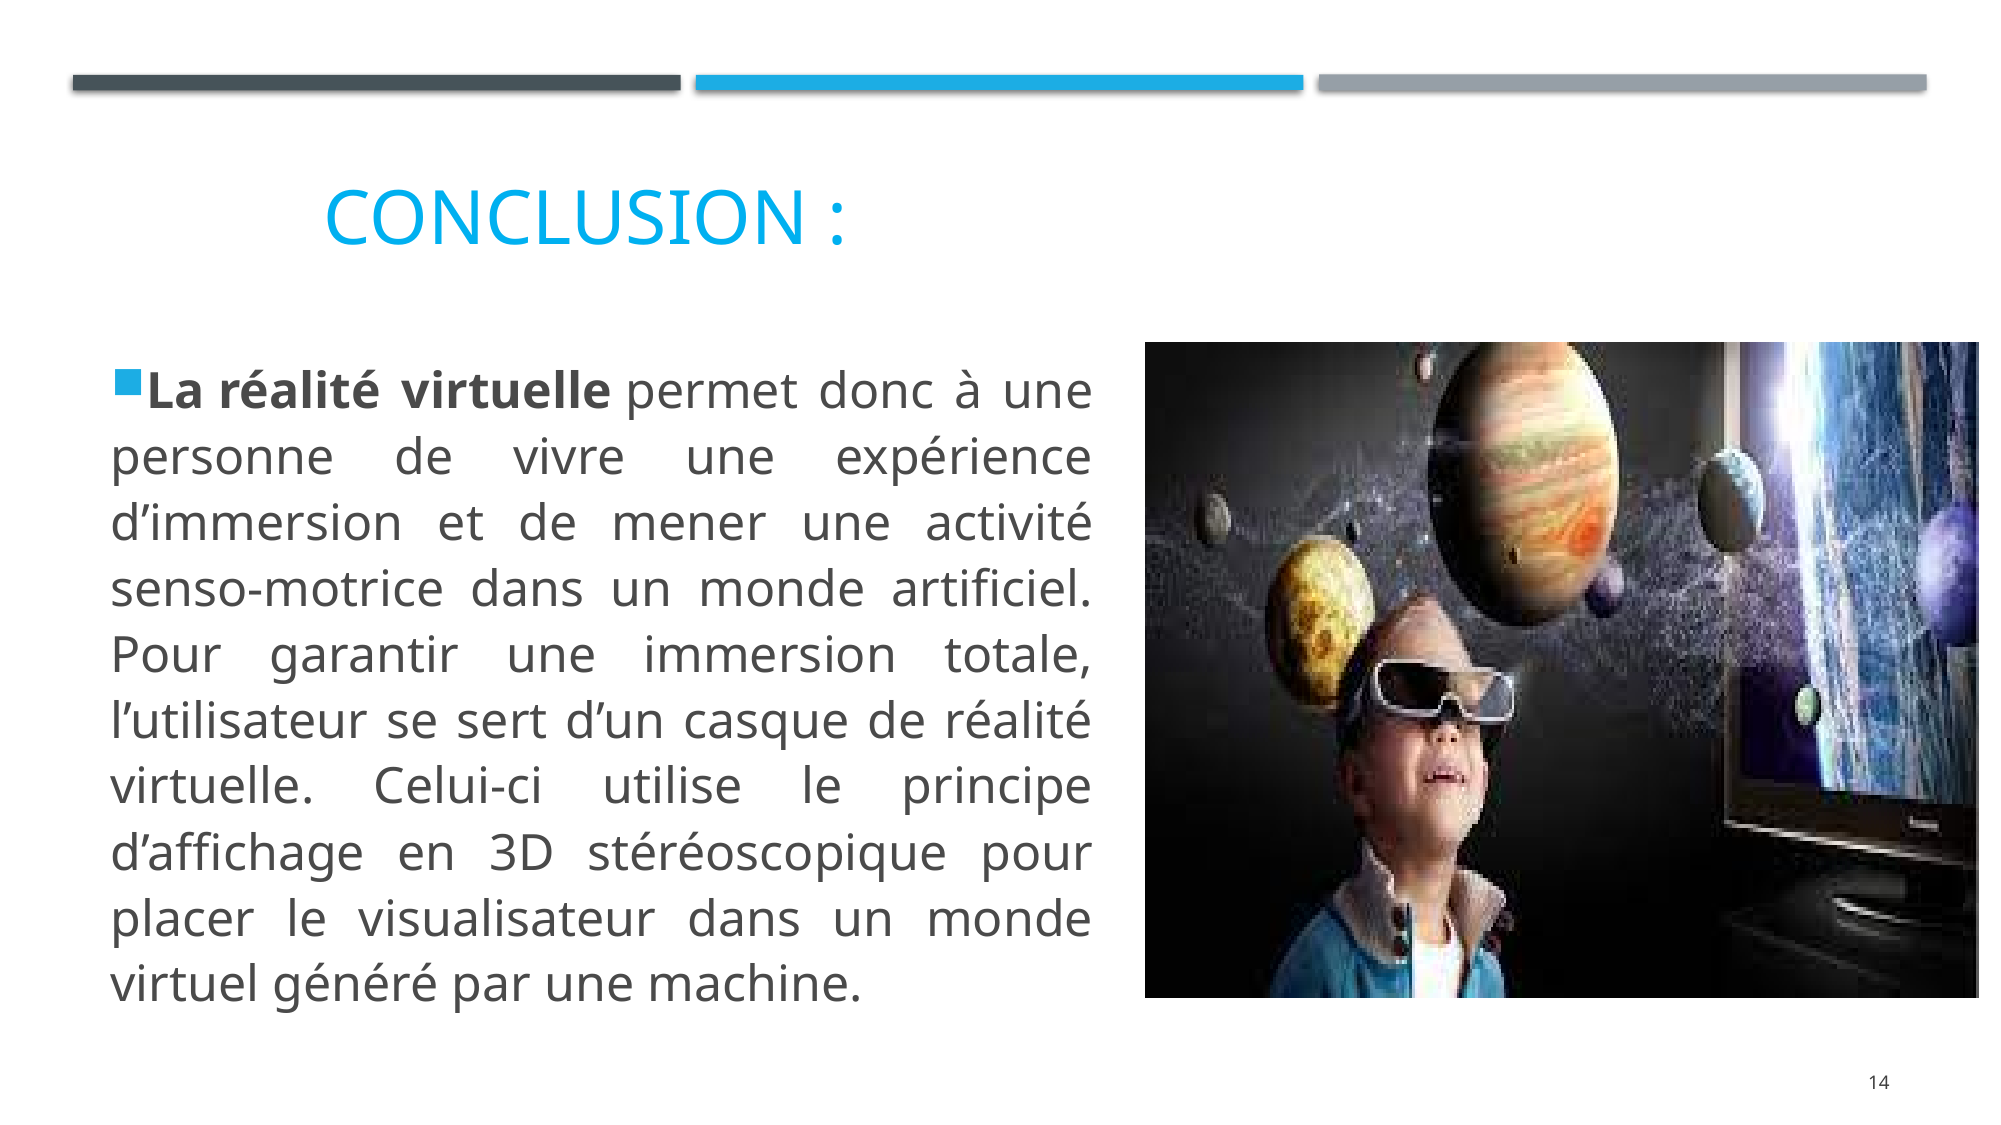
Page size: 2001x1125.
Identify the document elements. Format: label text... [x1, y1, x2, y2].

picture [1145, 342, 1979, 999]
title Conclusion : [95, 103, 1076, 267]
list La réalité virtuelle permet donc à une personne de vivre une expérience d’immersion et de mener une activité senso-motrice dans un monde artificiel. Pour garantir une immersion totale, l’utilisateur se sert d’un casque de réalité virtuelle. Celui-ci utilise le principe d’affichage en 3D stéréoscopique pour placer le visualisateur dans un monde virtuel généré par une machine. [95, 344, 1109, 1020]
slide_number 14 [1732, 1053, 1905, 1114]
